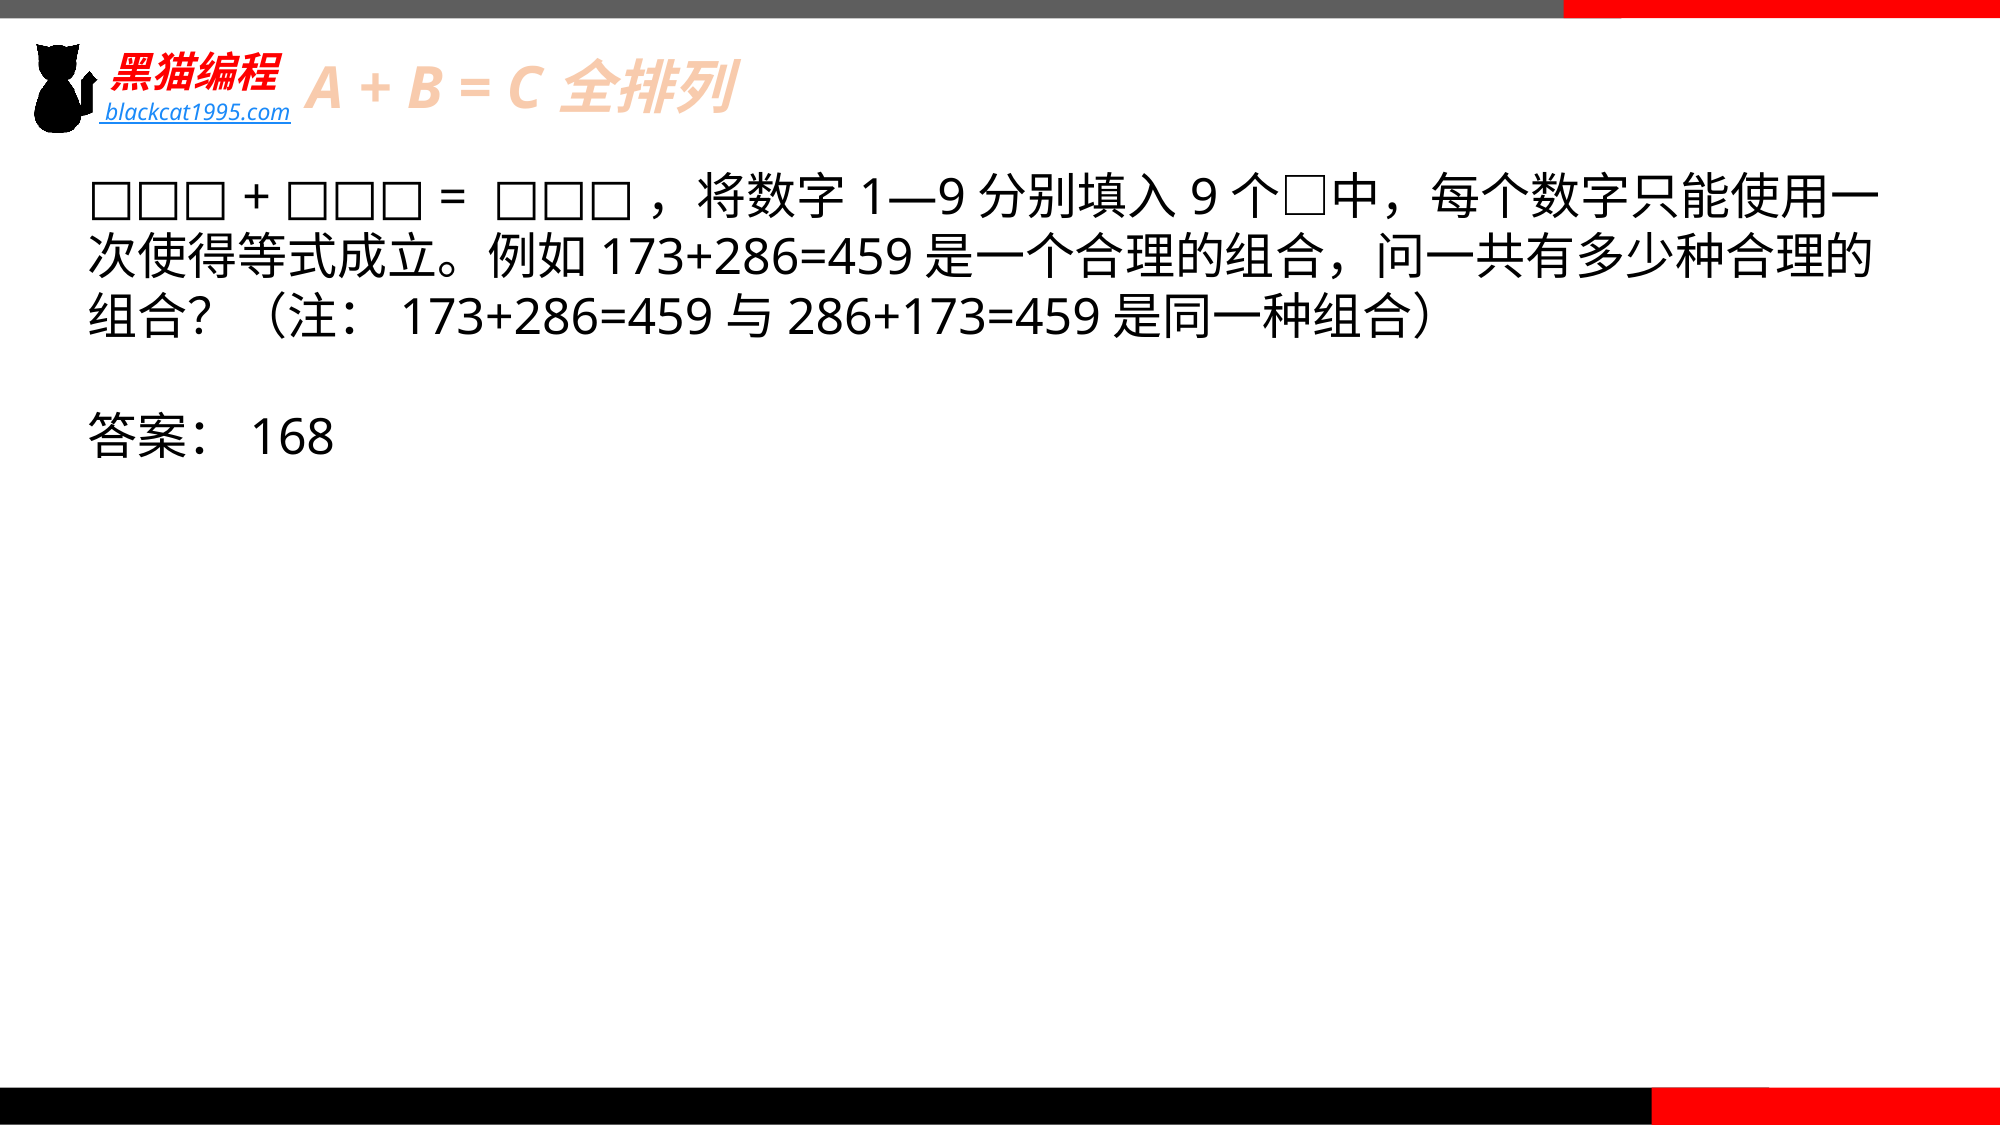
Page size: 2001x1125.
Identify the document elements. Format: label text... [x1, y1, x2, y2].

picture [21, 44, 110, 133]
text_box □□□ + □□□ = □□□，将数字1—9分别填入9个□中，每个数字只能使用一次使得等式成立。例如173+286=459是一个合理的组合，问一共有多少种合理的组合？（注：173+286=459与286+173=459是同一种组合） 答案：168 [72, 156, 1907, 472]
text_box A + B = C全排列 [292, 51, 747, 129]
